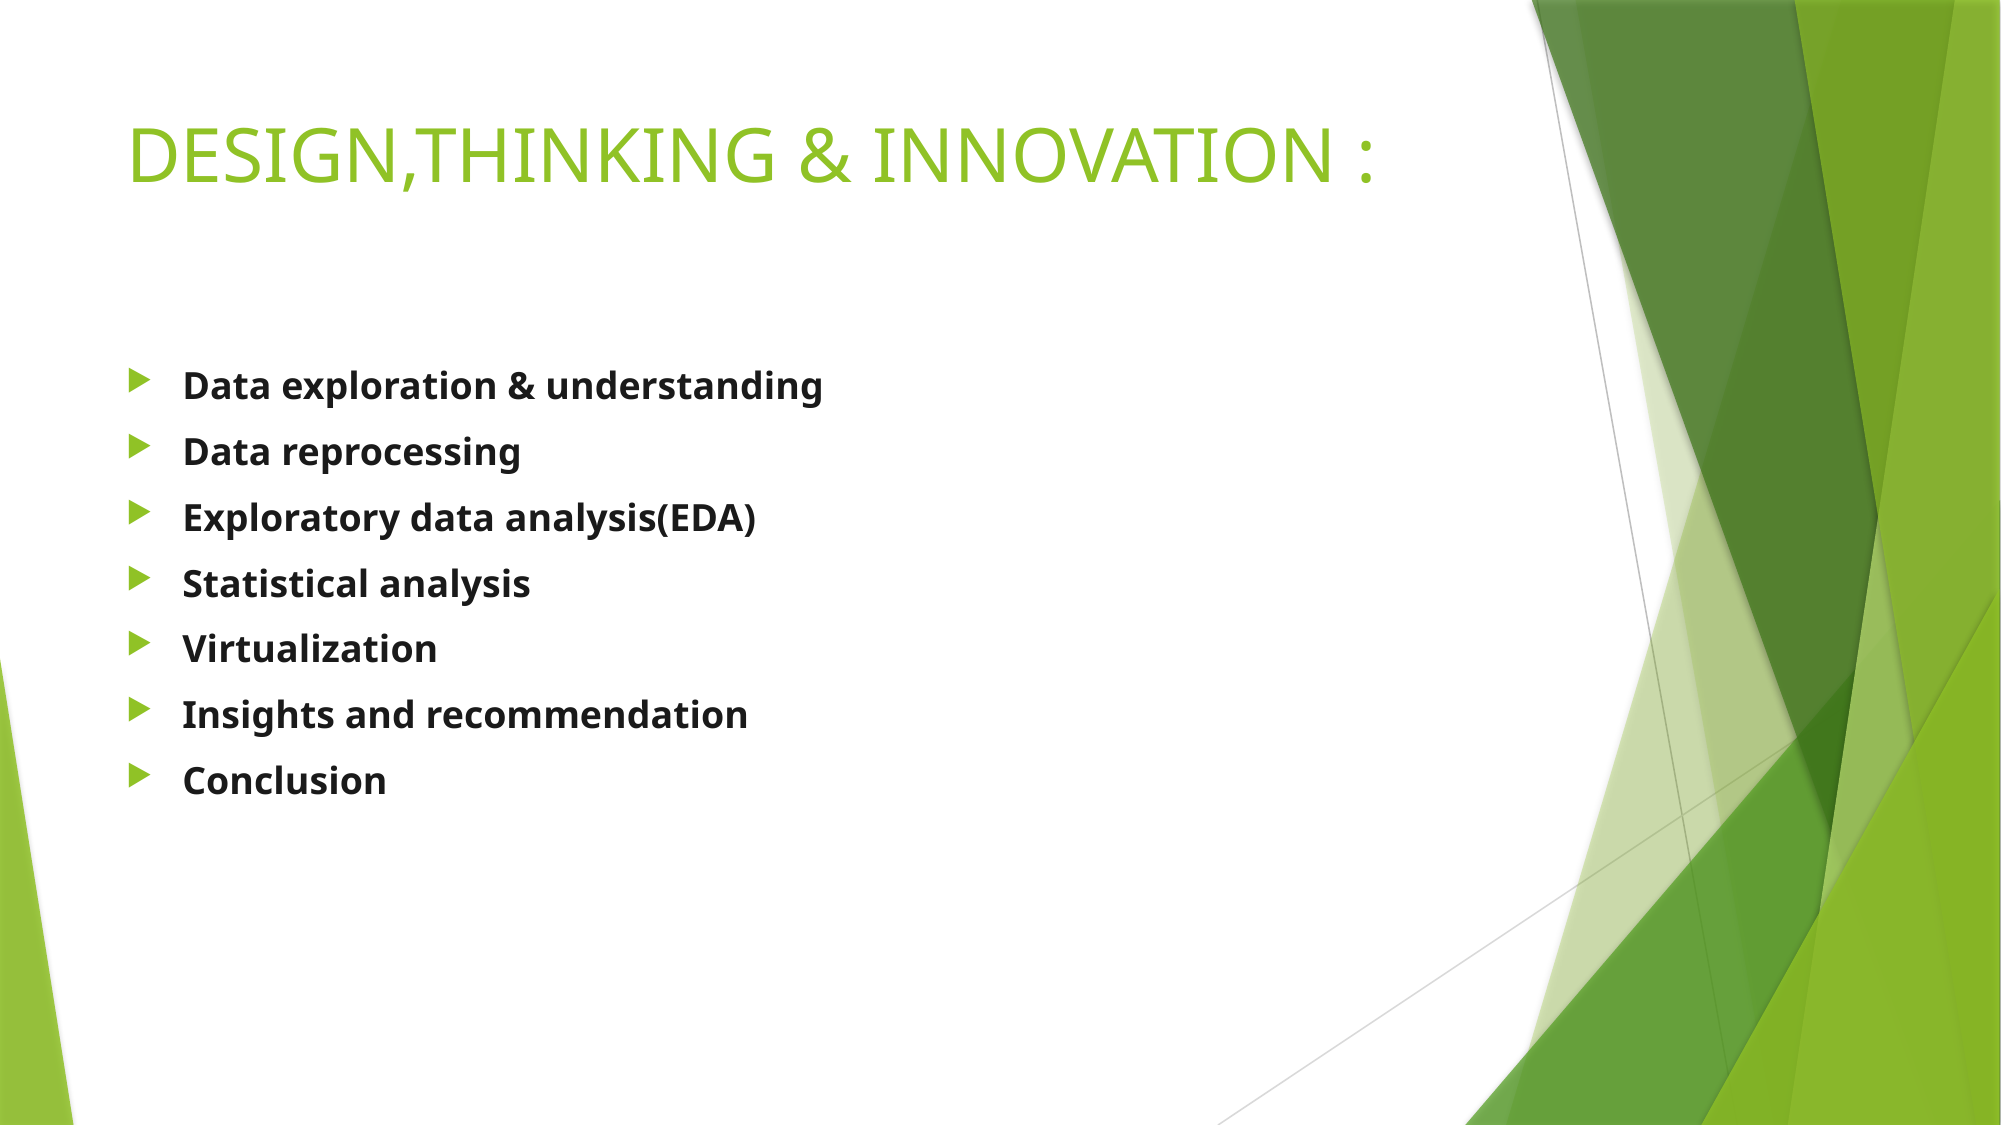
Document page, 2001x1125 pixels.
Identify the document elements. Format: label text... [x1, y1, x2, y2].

list Data exploration & understanding Data reprocessing Exploratory data analysis(EDA) Statistical analysis Virtualization Insights and recommendation Conclusion [111, 354, 1522, 992]
title DESIGN,THINKING & INNOVATION : [111, 99, 1522, 317]
